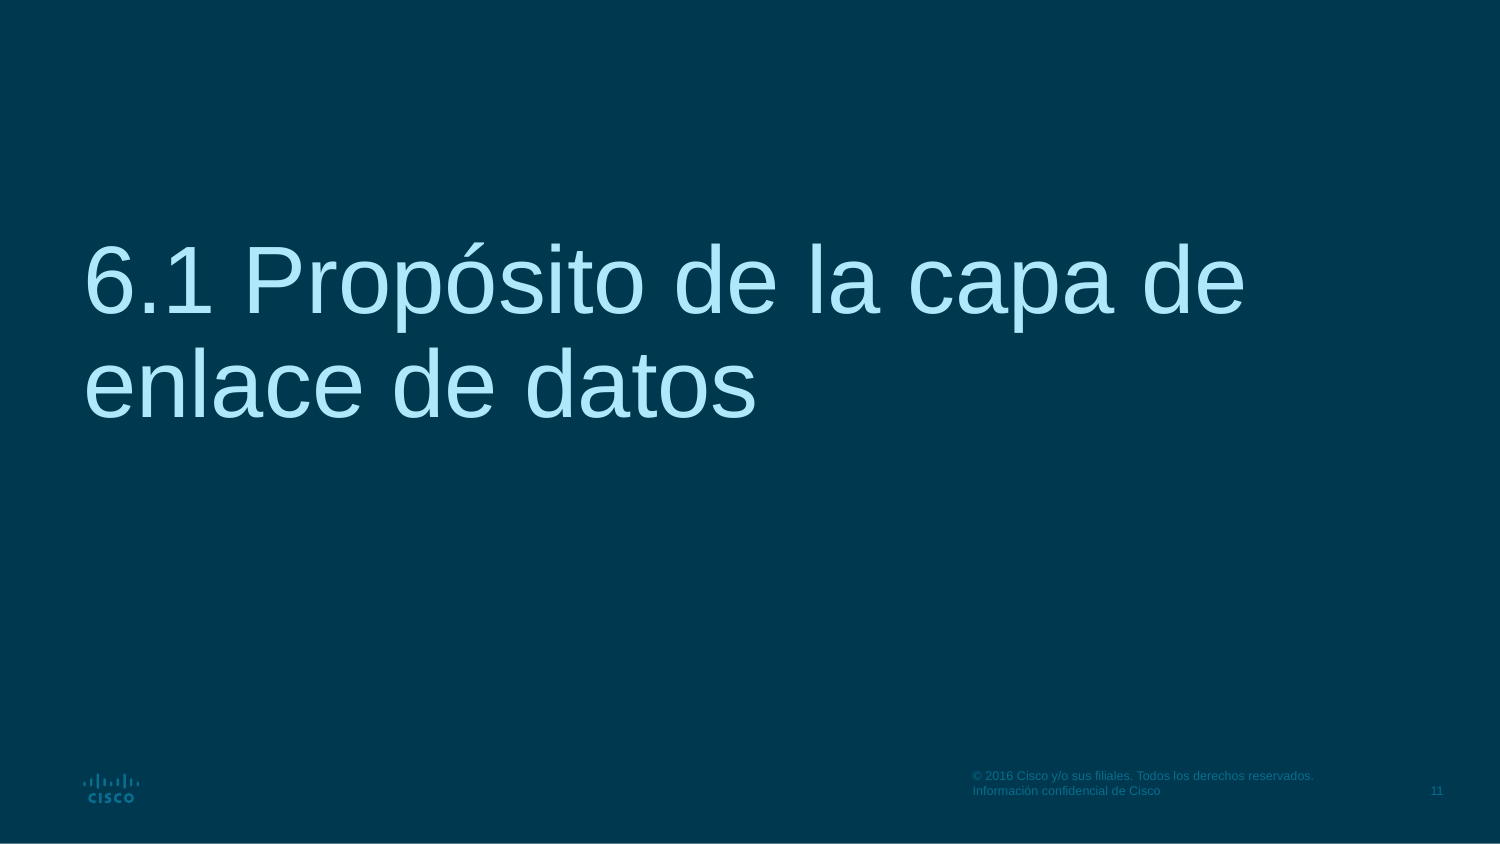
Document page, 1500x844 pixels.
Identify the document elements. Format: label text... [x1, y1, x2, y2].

title 6.1 Propósito de la capa de enlace de datos [68, 204, 1315, 446]
